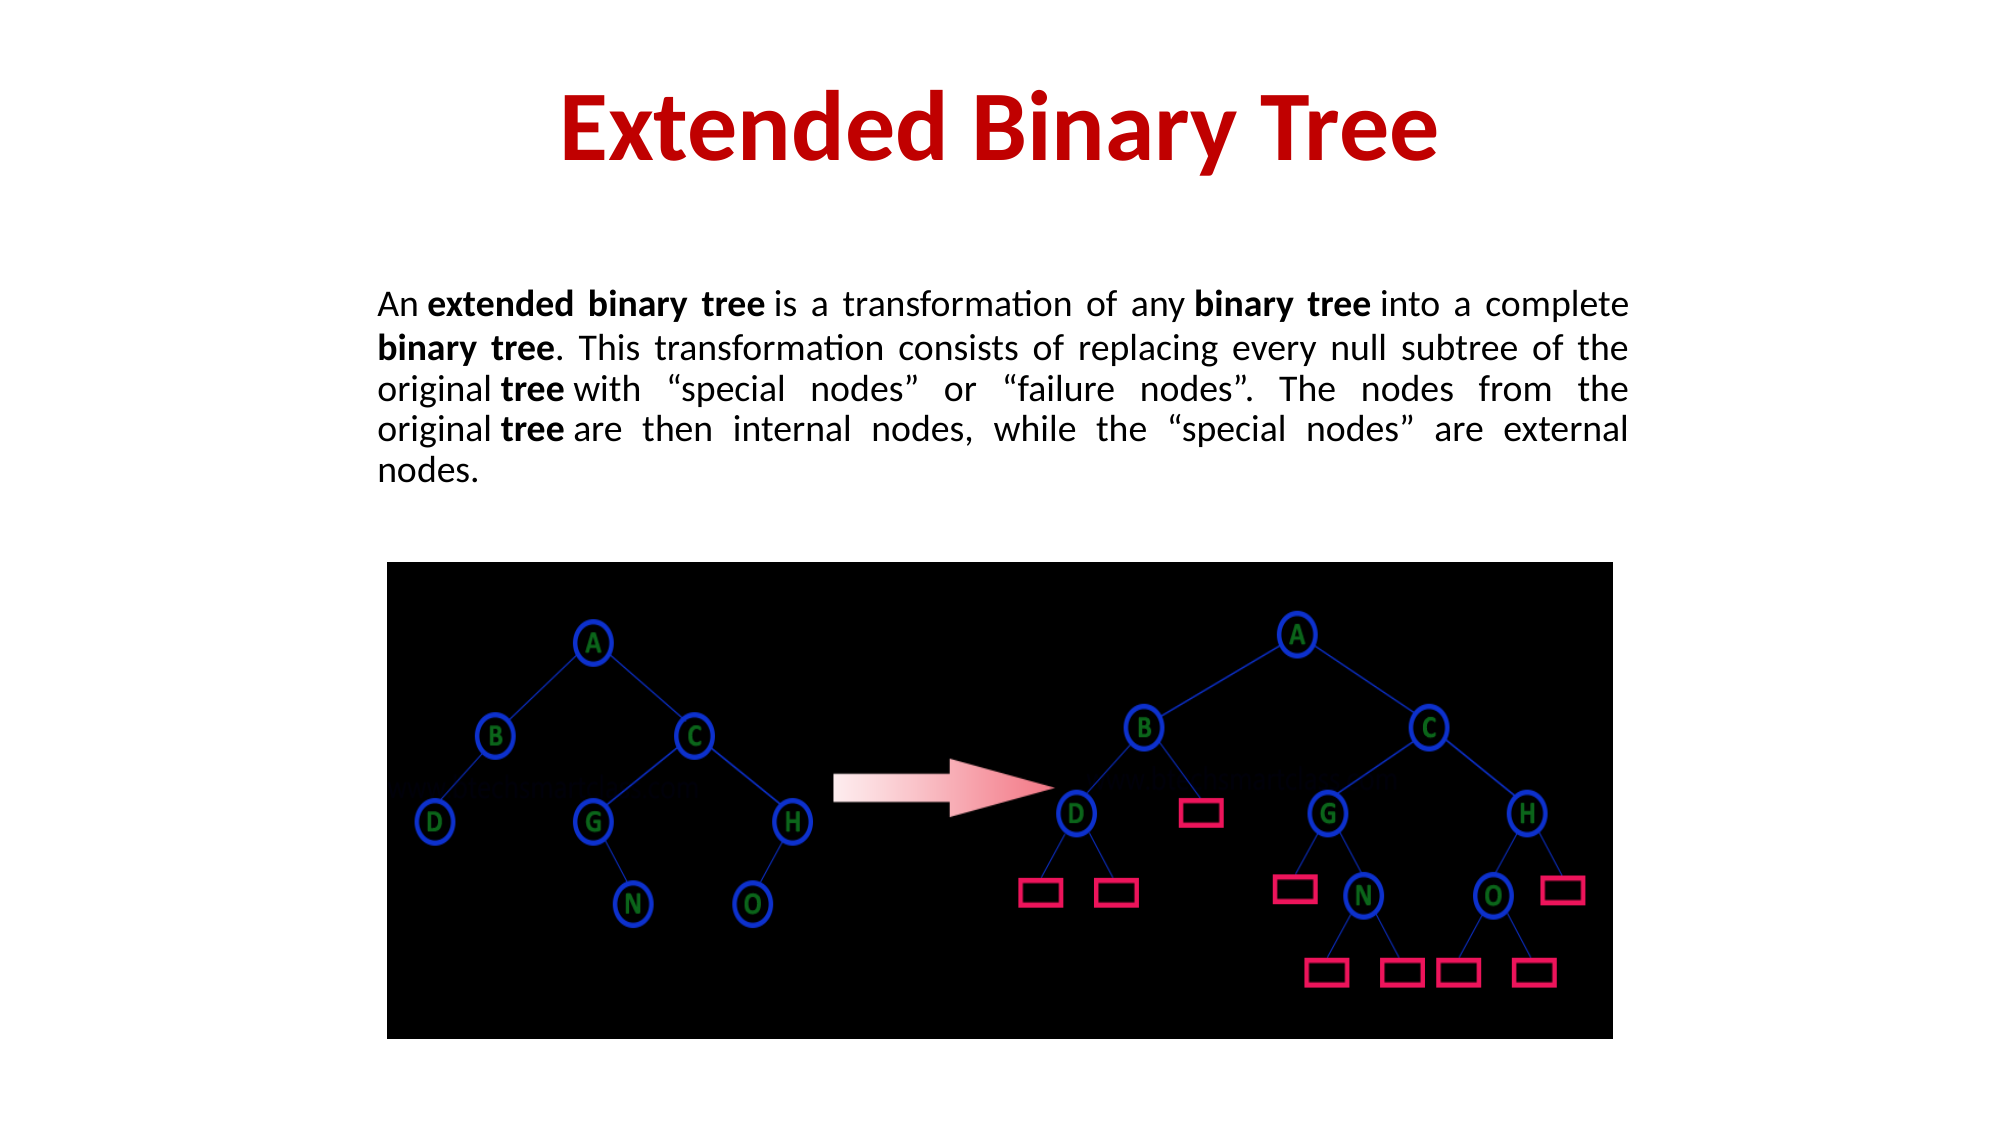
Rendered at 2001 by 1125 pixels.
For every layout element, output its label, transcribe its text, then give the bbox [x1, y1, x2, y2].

list An extended binary tree is a transformation of any binary tree into a complete binary tree. This transformation consists of replacing every null subtree of the original tree with “special nodes” or “failure nodes”. The nodes from the original tree are then internal nodes, while the “special nodes” are external nodes. [324, 263, 1645, 1039]
picture [387, 562, 1613, 1039]
title Extended Binary Tree [137, 59, 1863, 278]
